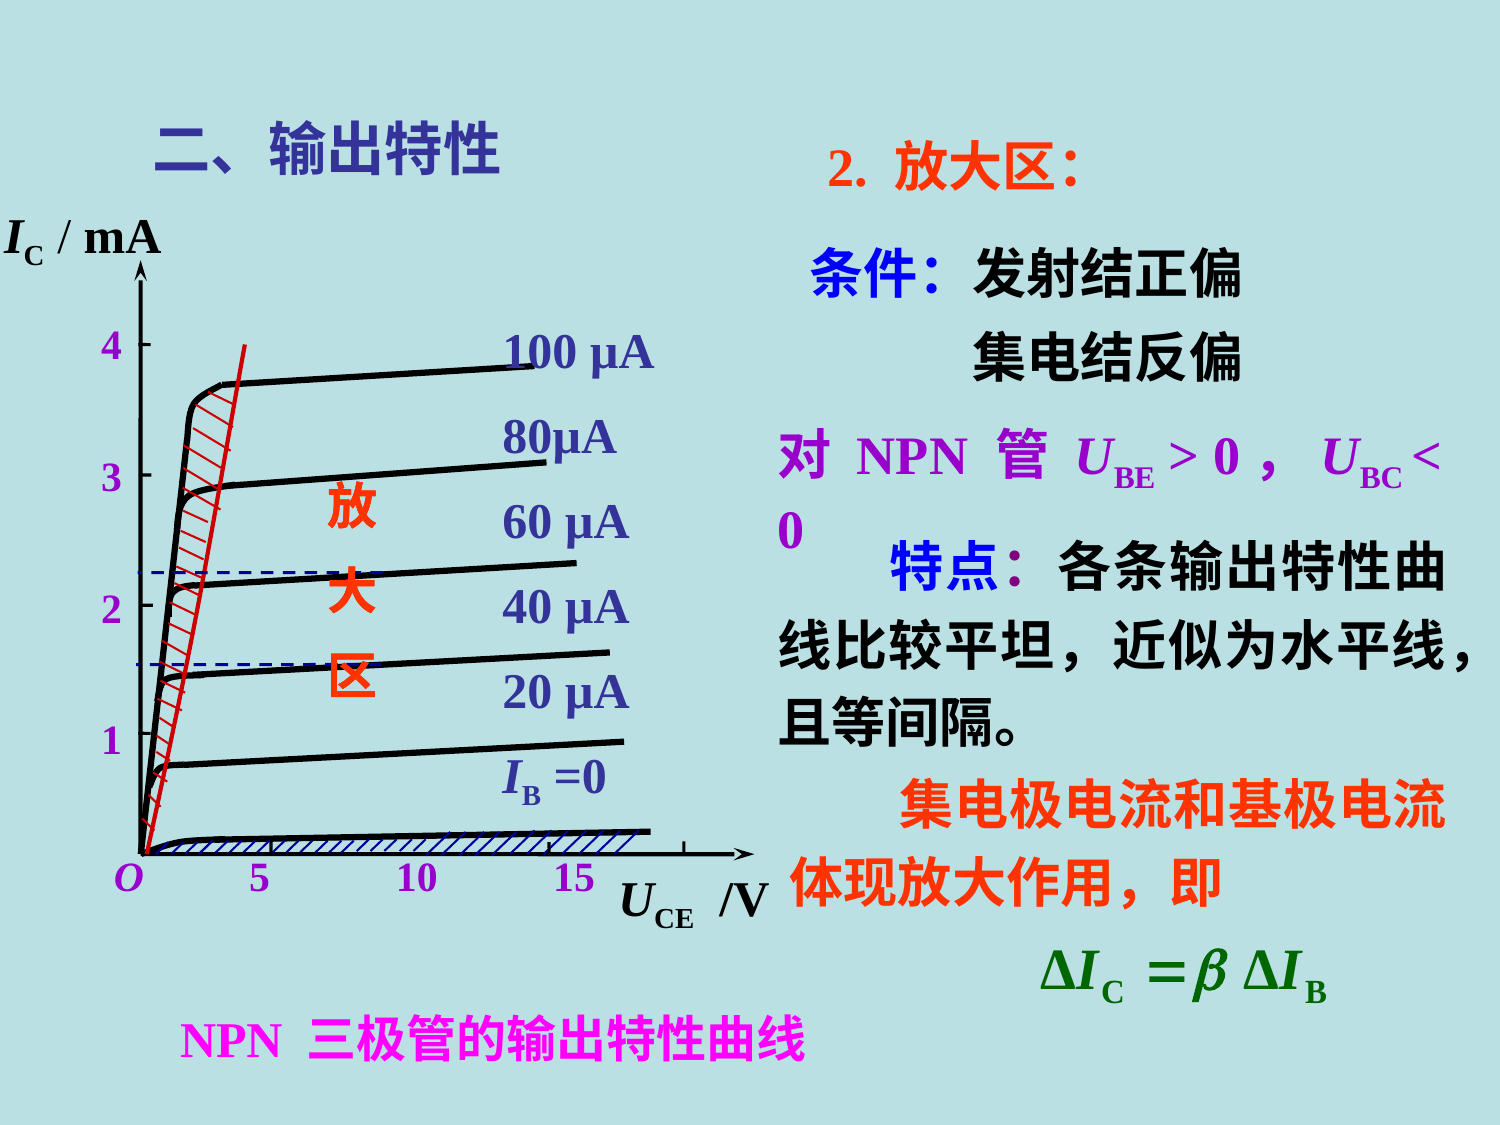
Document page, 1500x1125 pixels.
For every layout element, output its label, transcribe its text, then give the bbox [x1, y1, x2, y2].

text_box 2. 放大区： [812, 124, 1500, 205]
text_box 特点：各条输出特性曲线比较平坦，近似为水平线，且等间隔。 [788, 567, 1463, 749]
text_box 条件：发射结正偏 集电结反偏 [794, 212, 1388, 397]
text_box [1037, 937, 1331, 1009]
text_box 集电极电流和基极电流体现放大作用，即 [788, 749, 1463, 921]
text_box NPN 三极管的输出特性曲线 [24, 999, 900, 1075]
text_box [0, 199, 788, 938]
text_box 二、输出特性 [137, 104, 600, 190]
text_box 对 NPN 管 UBE > 0，UBC < 0 [788, 413, 1463, 567]
